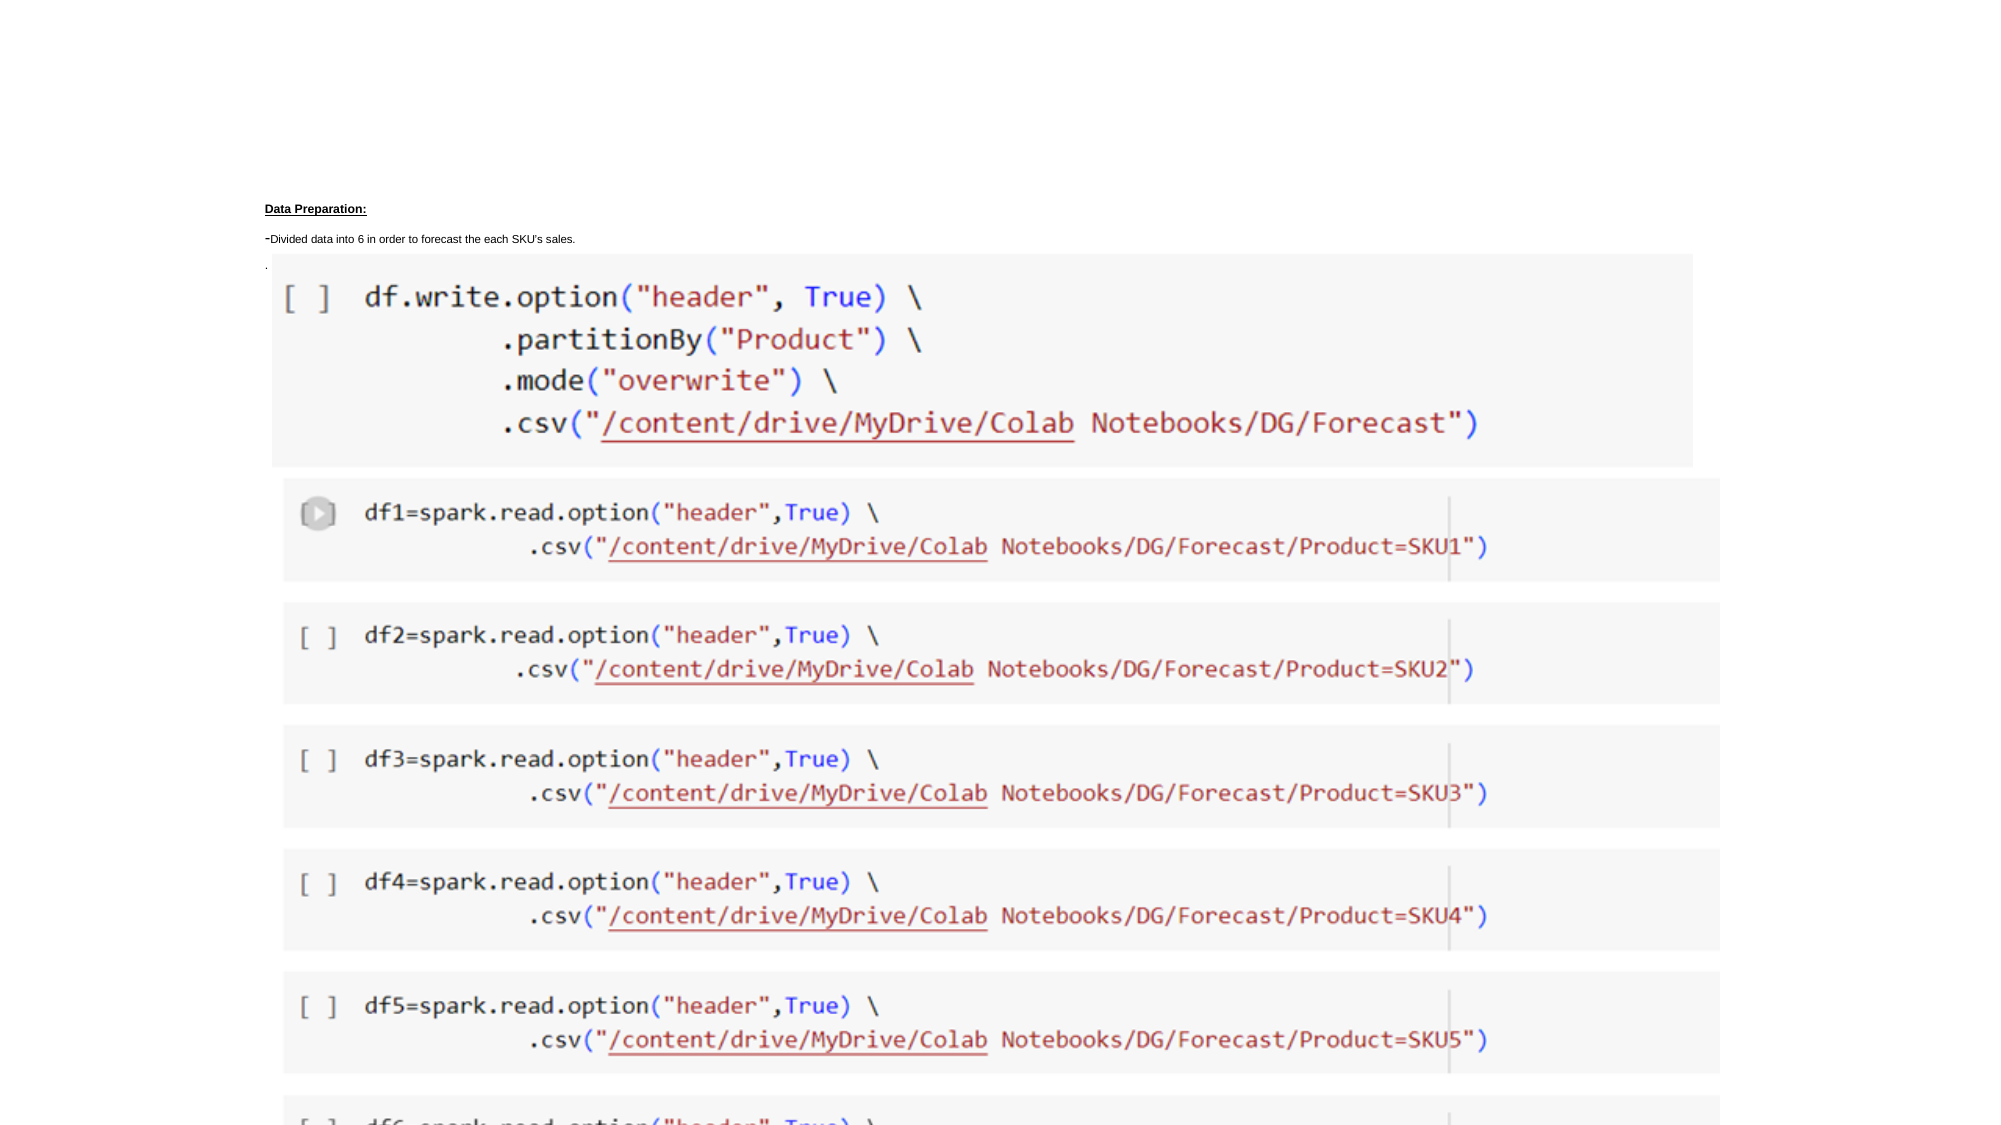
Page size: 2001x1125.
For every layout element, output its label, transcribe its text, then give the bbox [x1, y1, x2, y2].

picture [271, 251, 1720, 1125]
title Data Preparation: -Divided data into 6 in order to forecast the each SKU’s sales. . [249, 169, 1750, 280]
